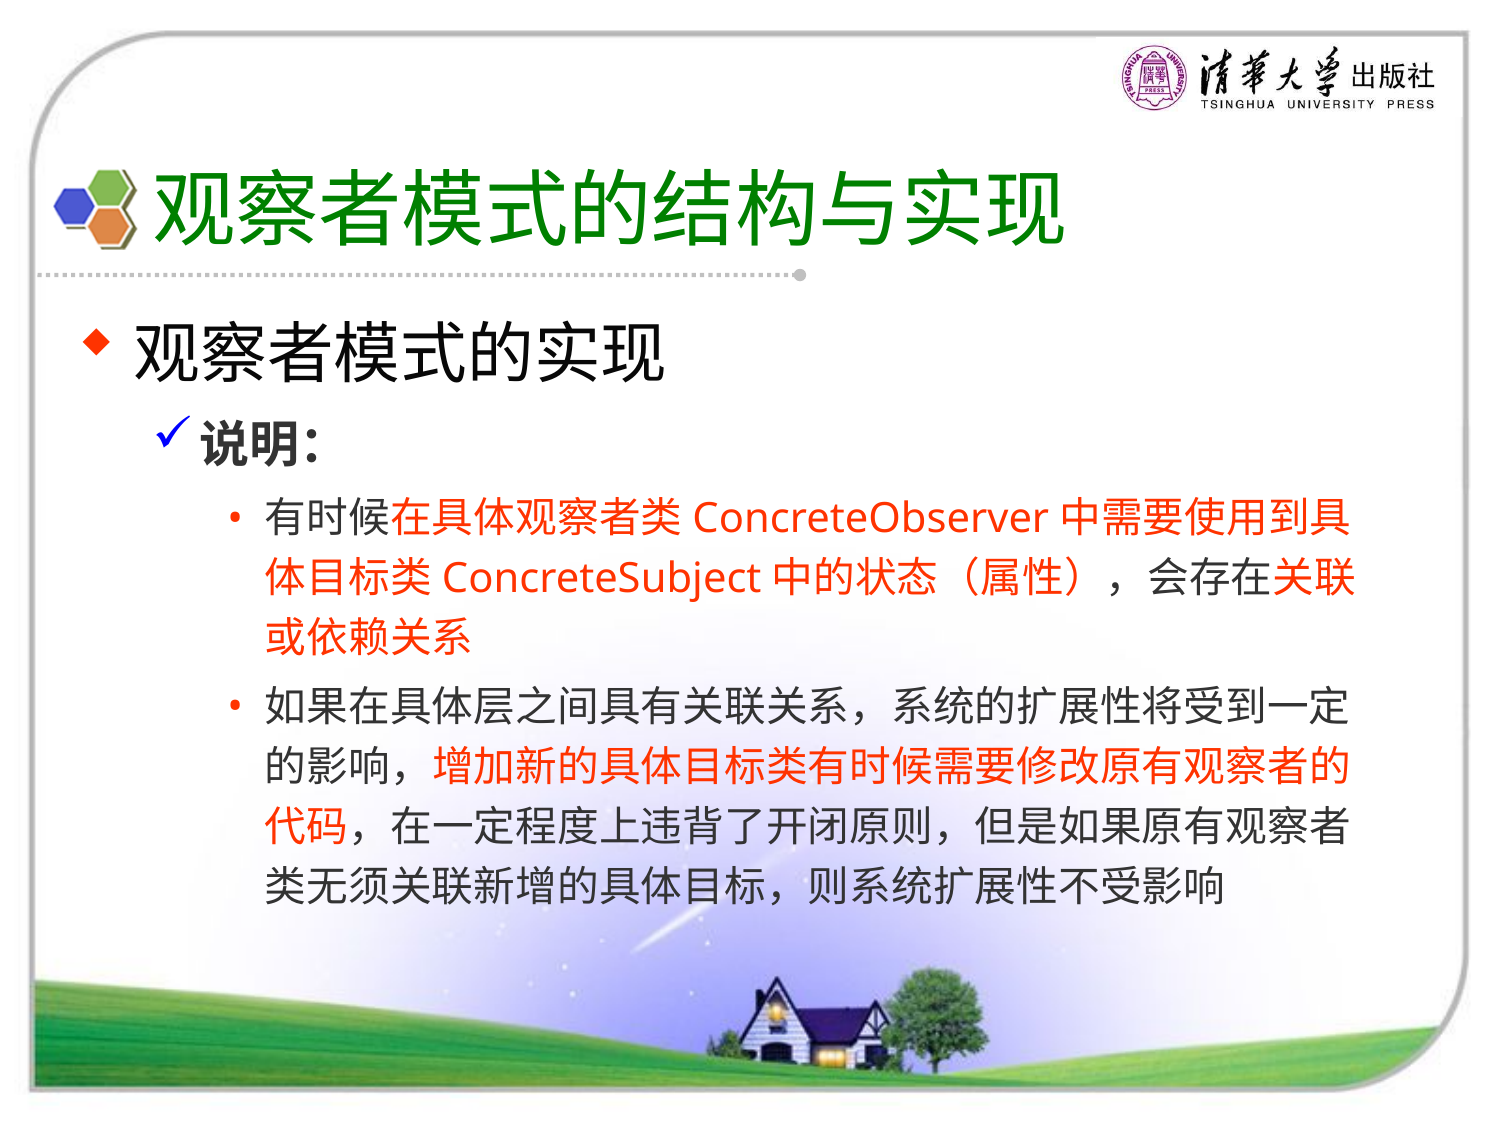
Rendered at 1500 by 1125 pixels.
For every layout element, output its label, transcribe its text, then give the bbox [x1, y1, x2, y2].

picture [0, 75, 1500, 1125]
text_box [0, 0, 1500, 75]
list 观察者模式的实现 说明： 有时候在具体观察者类ConcreteObserver中需要使用到具体目标类ConcreteSubject中的状态（属性），会存在关联或依赖关系 如果在具体层之间具有关联关系，系统的扩展性将受到一定的影响，增加新的具体目标类有时候需要修改原有观察者的代码，在一定程度上违背了开闭原则，但是如果原有观察者类无须关联新增的具体目标，则系统扩展性不受影响 [62, 287, 1375, 1038]
title 观察者模式的结构与实现 [137, 149, 1175, 263]
